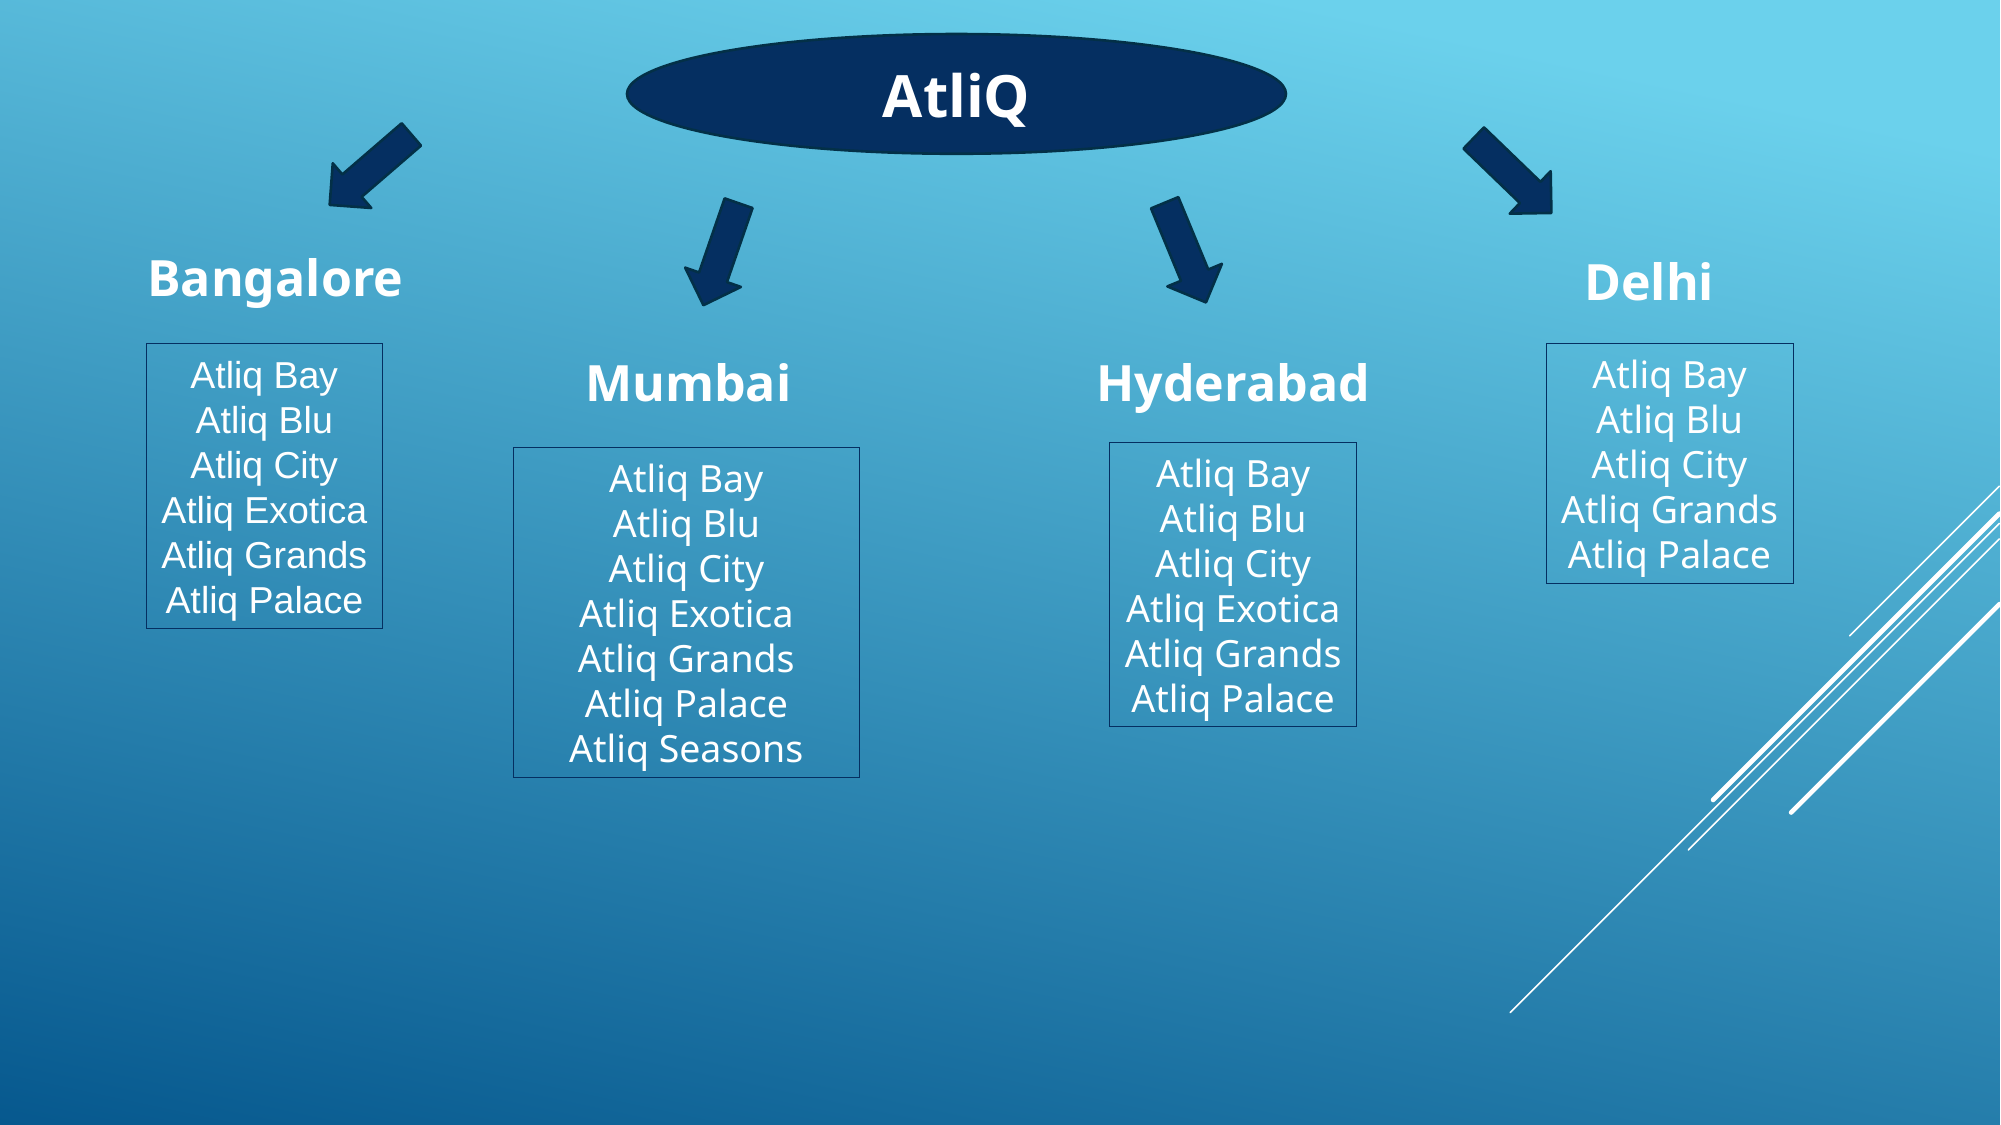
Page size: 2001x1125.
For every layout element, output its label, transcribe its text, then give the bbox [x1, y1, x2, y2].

text_box Delhi [1569, 242, 1730, 318]
text_box Mumbai [570, 343, 807, 419]
text_box Atliq Bay Atliq Blu Atliq City Atliq Grands Atliq Palace [1546, 343, 1794, 584]
text_box Atliq Bay Atliq Blu Atliq City Atliq Exotica Atliq Grands Atliq Palace [146, 343, 383, 629]
text_box Bangalore [132, 238, 419, 314]
text_box Hyderabad [1081, 343, 1385, 419]
text_box AtliQ [625, 32, 1288, 156]
text_box [1462, 126, 1553, 215]
text_box [683, 197, 754, 307]
text_box Atliq Bay Atliq Blu Atliq City Atliq Exotica Atliq Grands Atliq Palace Atliq Seasons [513, 447, 860, 778]
text_box Atliq Bay Atliq Blu Atliq City Atliq Exotica Atliq Grands Atliq Palace [1109, 442, 1357, 727]
text_box [1149, 195, 1224, 304]
text_box [328, 122, 422, 210]
